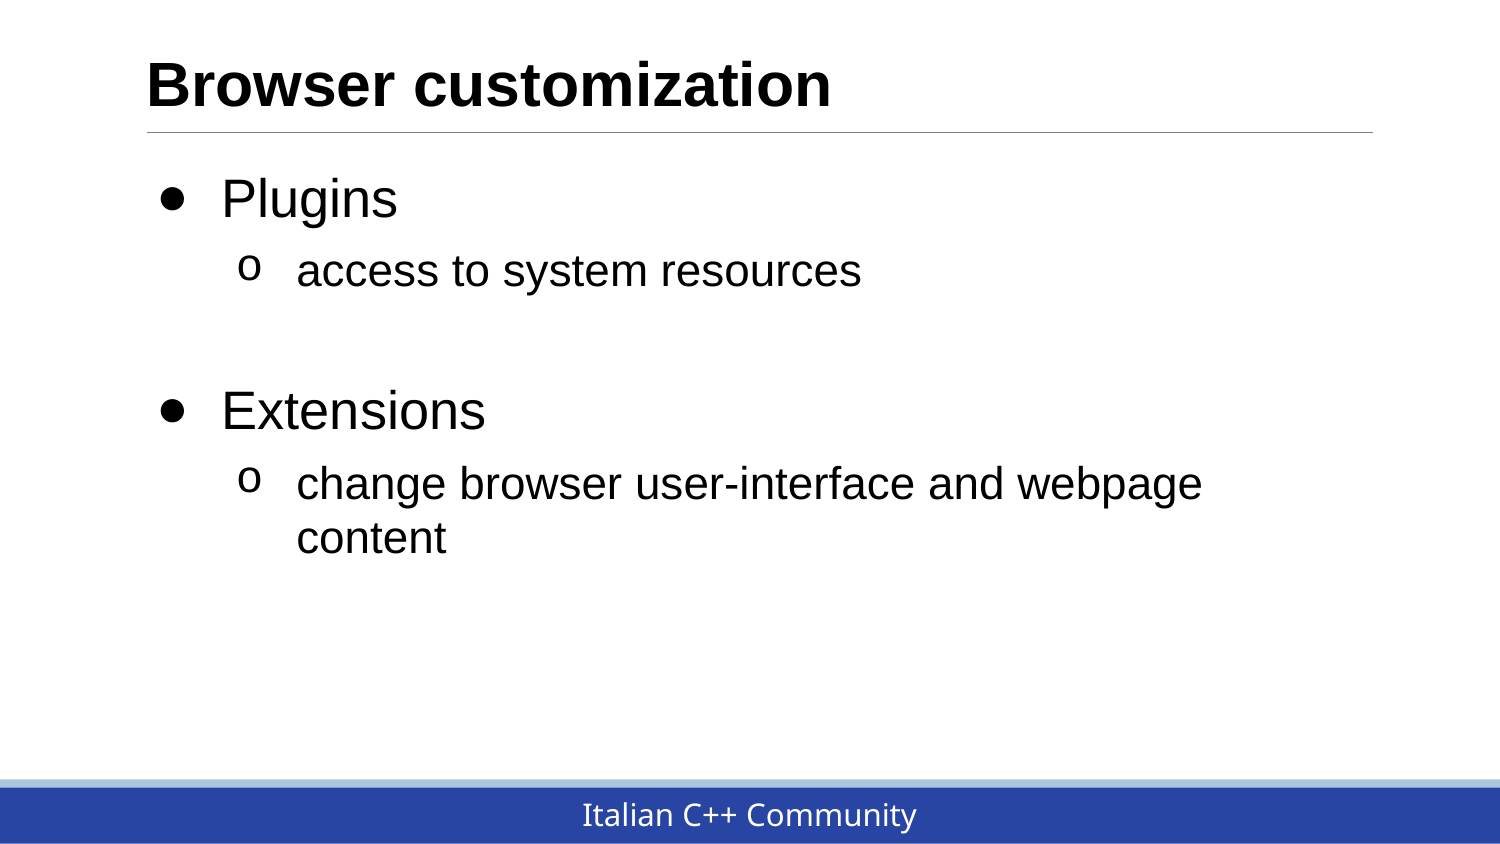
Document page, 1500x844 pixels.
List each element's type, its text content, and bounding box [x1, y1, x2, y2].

title Browser customization [135, 1, 1373, 131]
list Plugins access to system resources Extensions change browser user-interface and webpage content [135, 152, 1373, 759]
